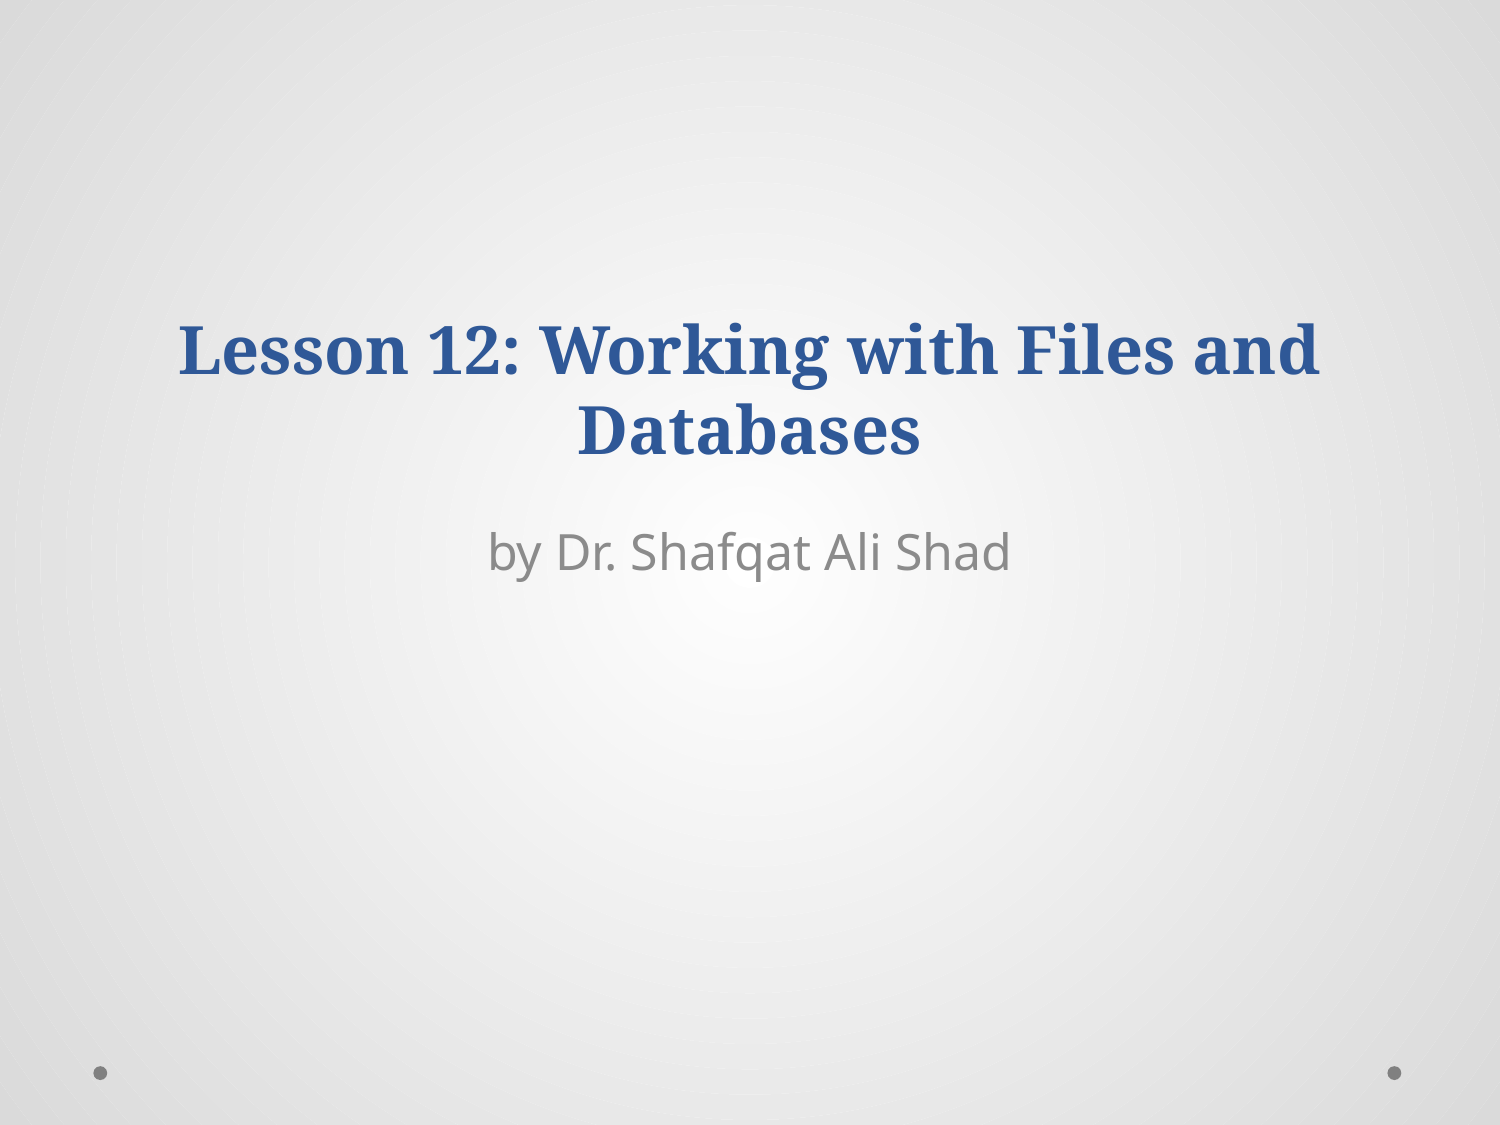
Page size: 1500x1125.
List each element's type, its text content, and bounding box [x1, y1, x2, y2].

subtitle by Dr. Shafqat Ali Shad [225, 512, 1275, 713]
title Lesson 12: Working with Files and Databases [62, 324, 1438, 475]
